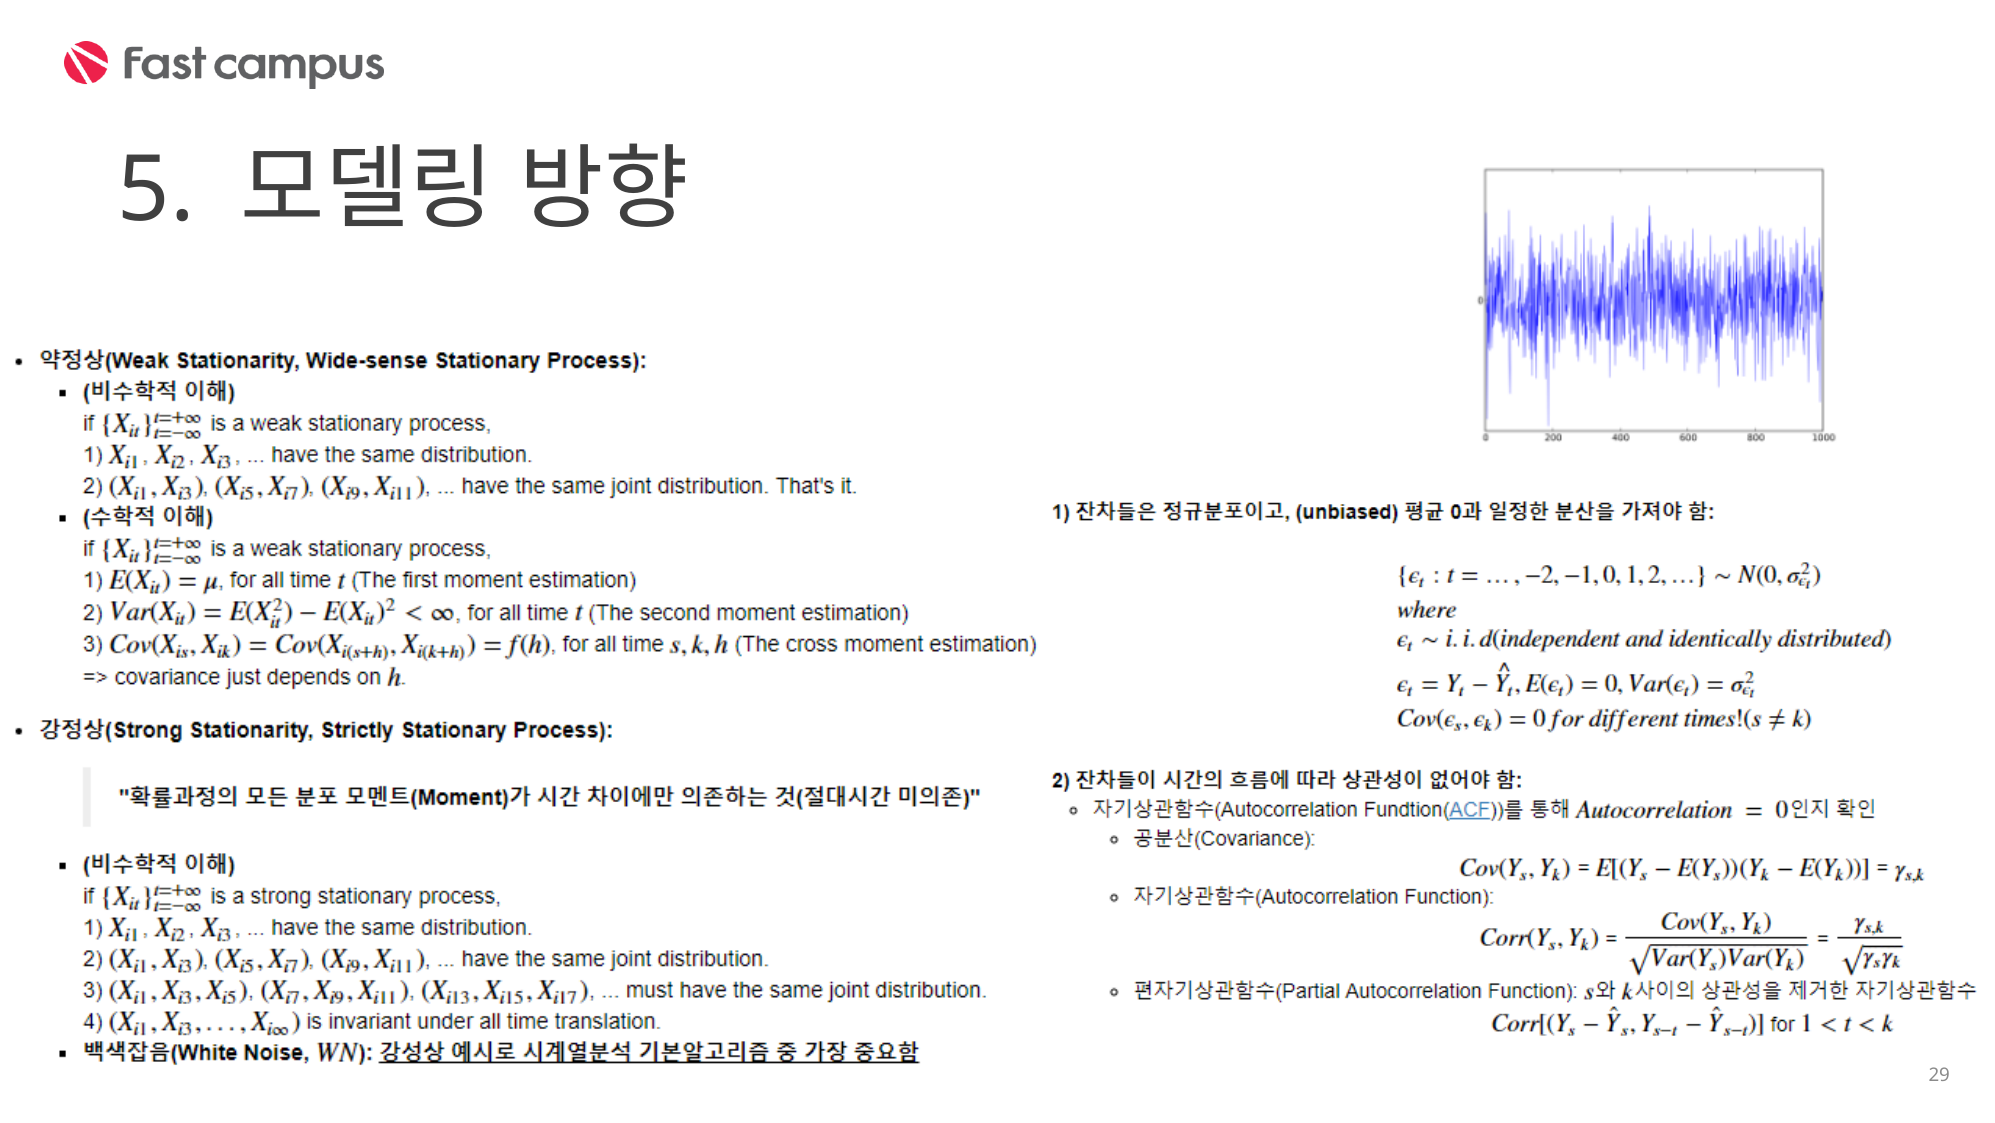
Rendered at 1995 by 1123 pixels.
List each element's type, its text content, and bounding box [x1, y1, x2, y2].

picture [64, 41, 384, 89]
title 5. 모델링 방향 [99, 90, 1896, 278]
picture [5, 159, 1993, 1076]
slide_number 29 [1502, 1057, 1969, 1106]
